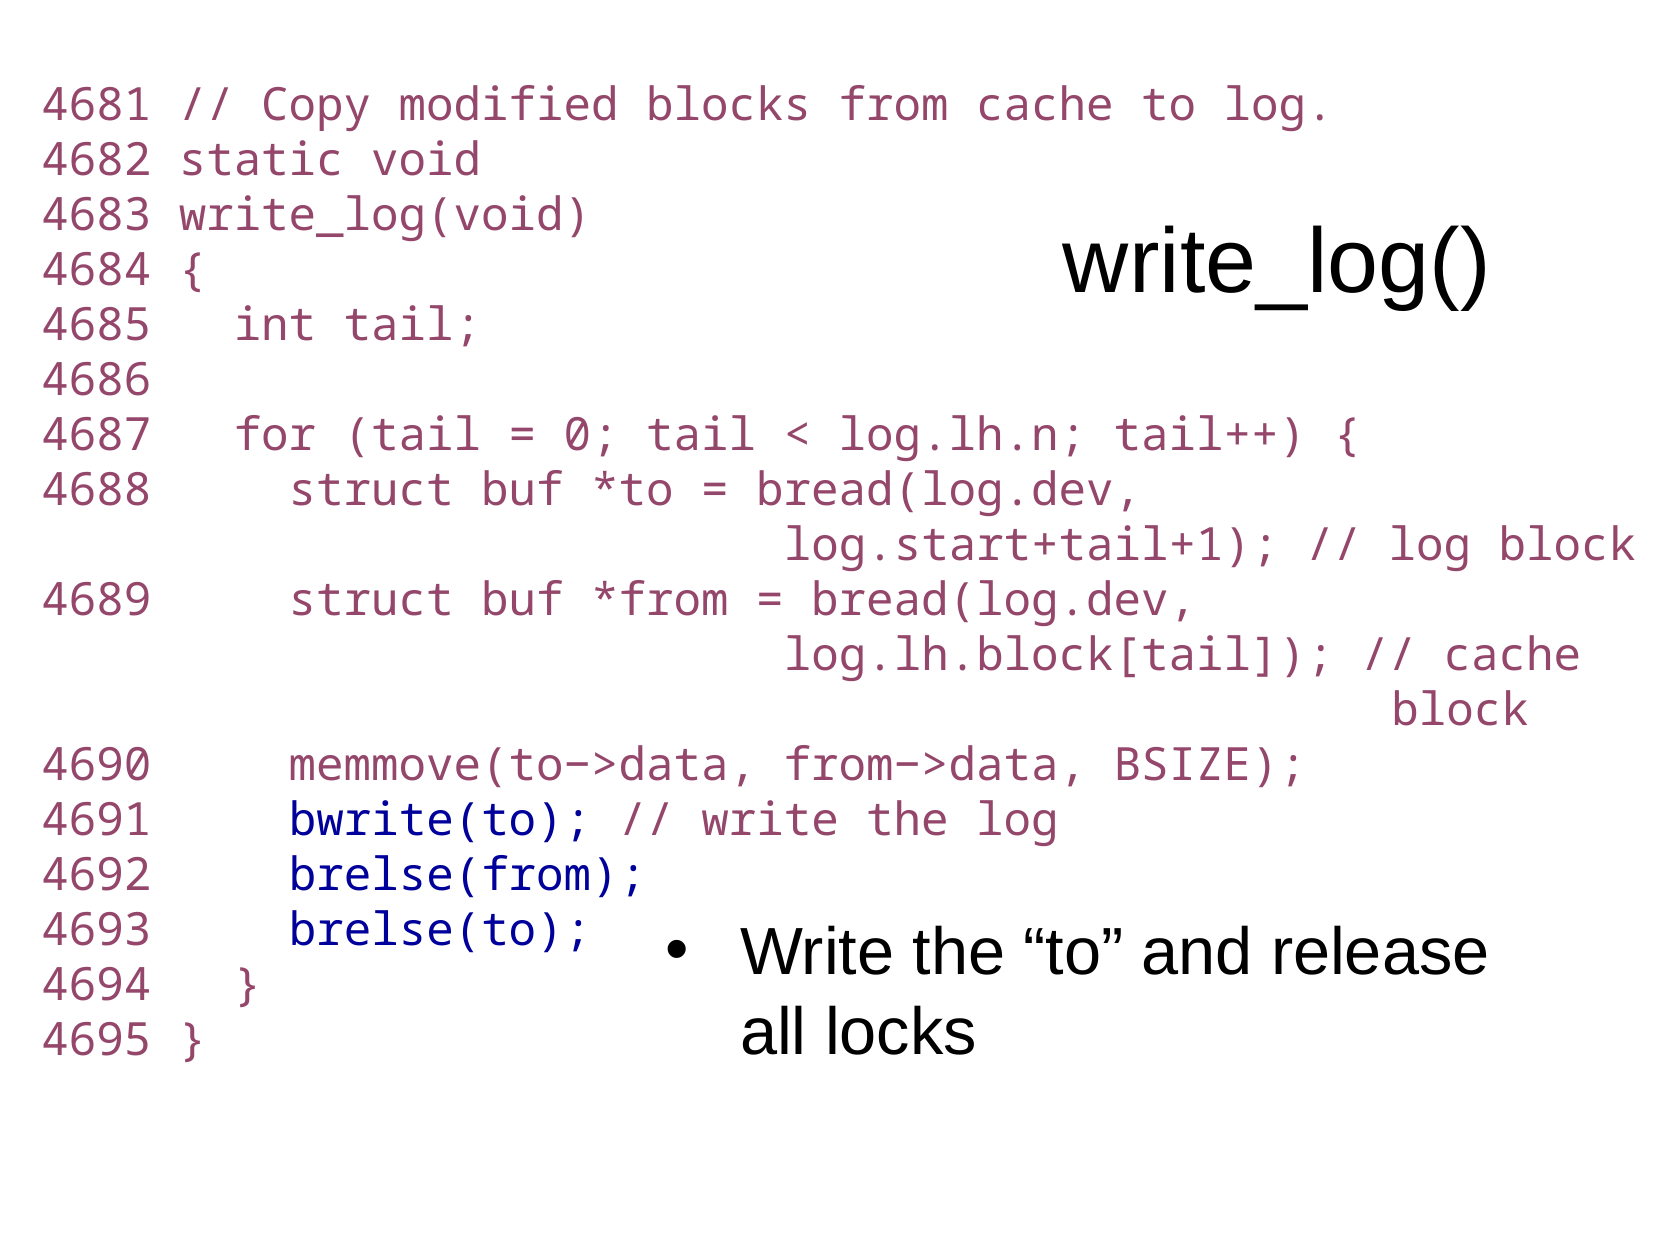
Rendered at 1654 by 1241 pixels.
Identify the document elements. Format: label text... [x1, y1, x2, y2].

list 4681 // Copy modified blocks from cache to log. 4682 static void 4683 write_log(void) 4684 { 4685 int tail; 4686 4687 for (tail = 0; tail < log.lh.n; tail++) { 4688 struct buf *to = bread(log.dev, log.start+tail+1); // log block 4689 struct buf *from = bread(log.dev, log.lh.block[tail]); // cache block 4690 memmove(to−>data, from−>data, BSIZE); 4691 bwrite(to); // write the log 4692 brelse(from); 4693 brelse(to); 4694 } 4695 } [41, 75, 1654, 1163]
list Write the “to” and release all locks [665, 907, 1575, 1200]
